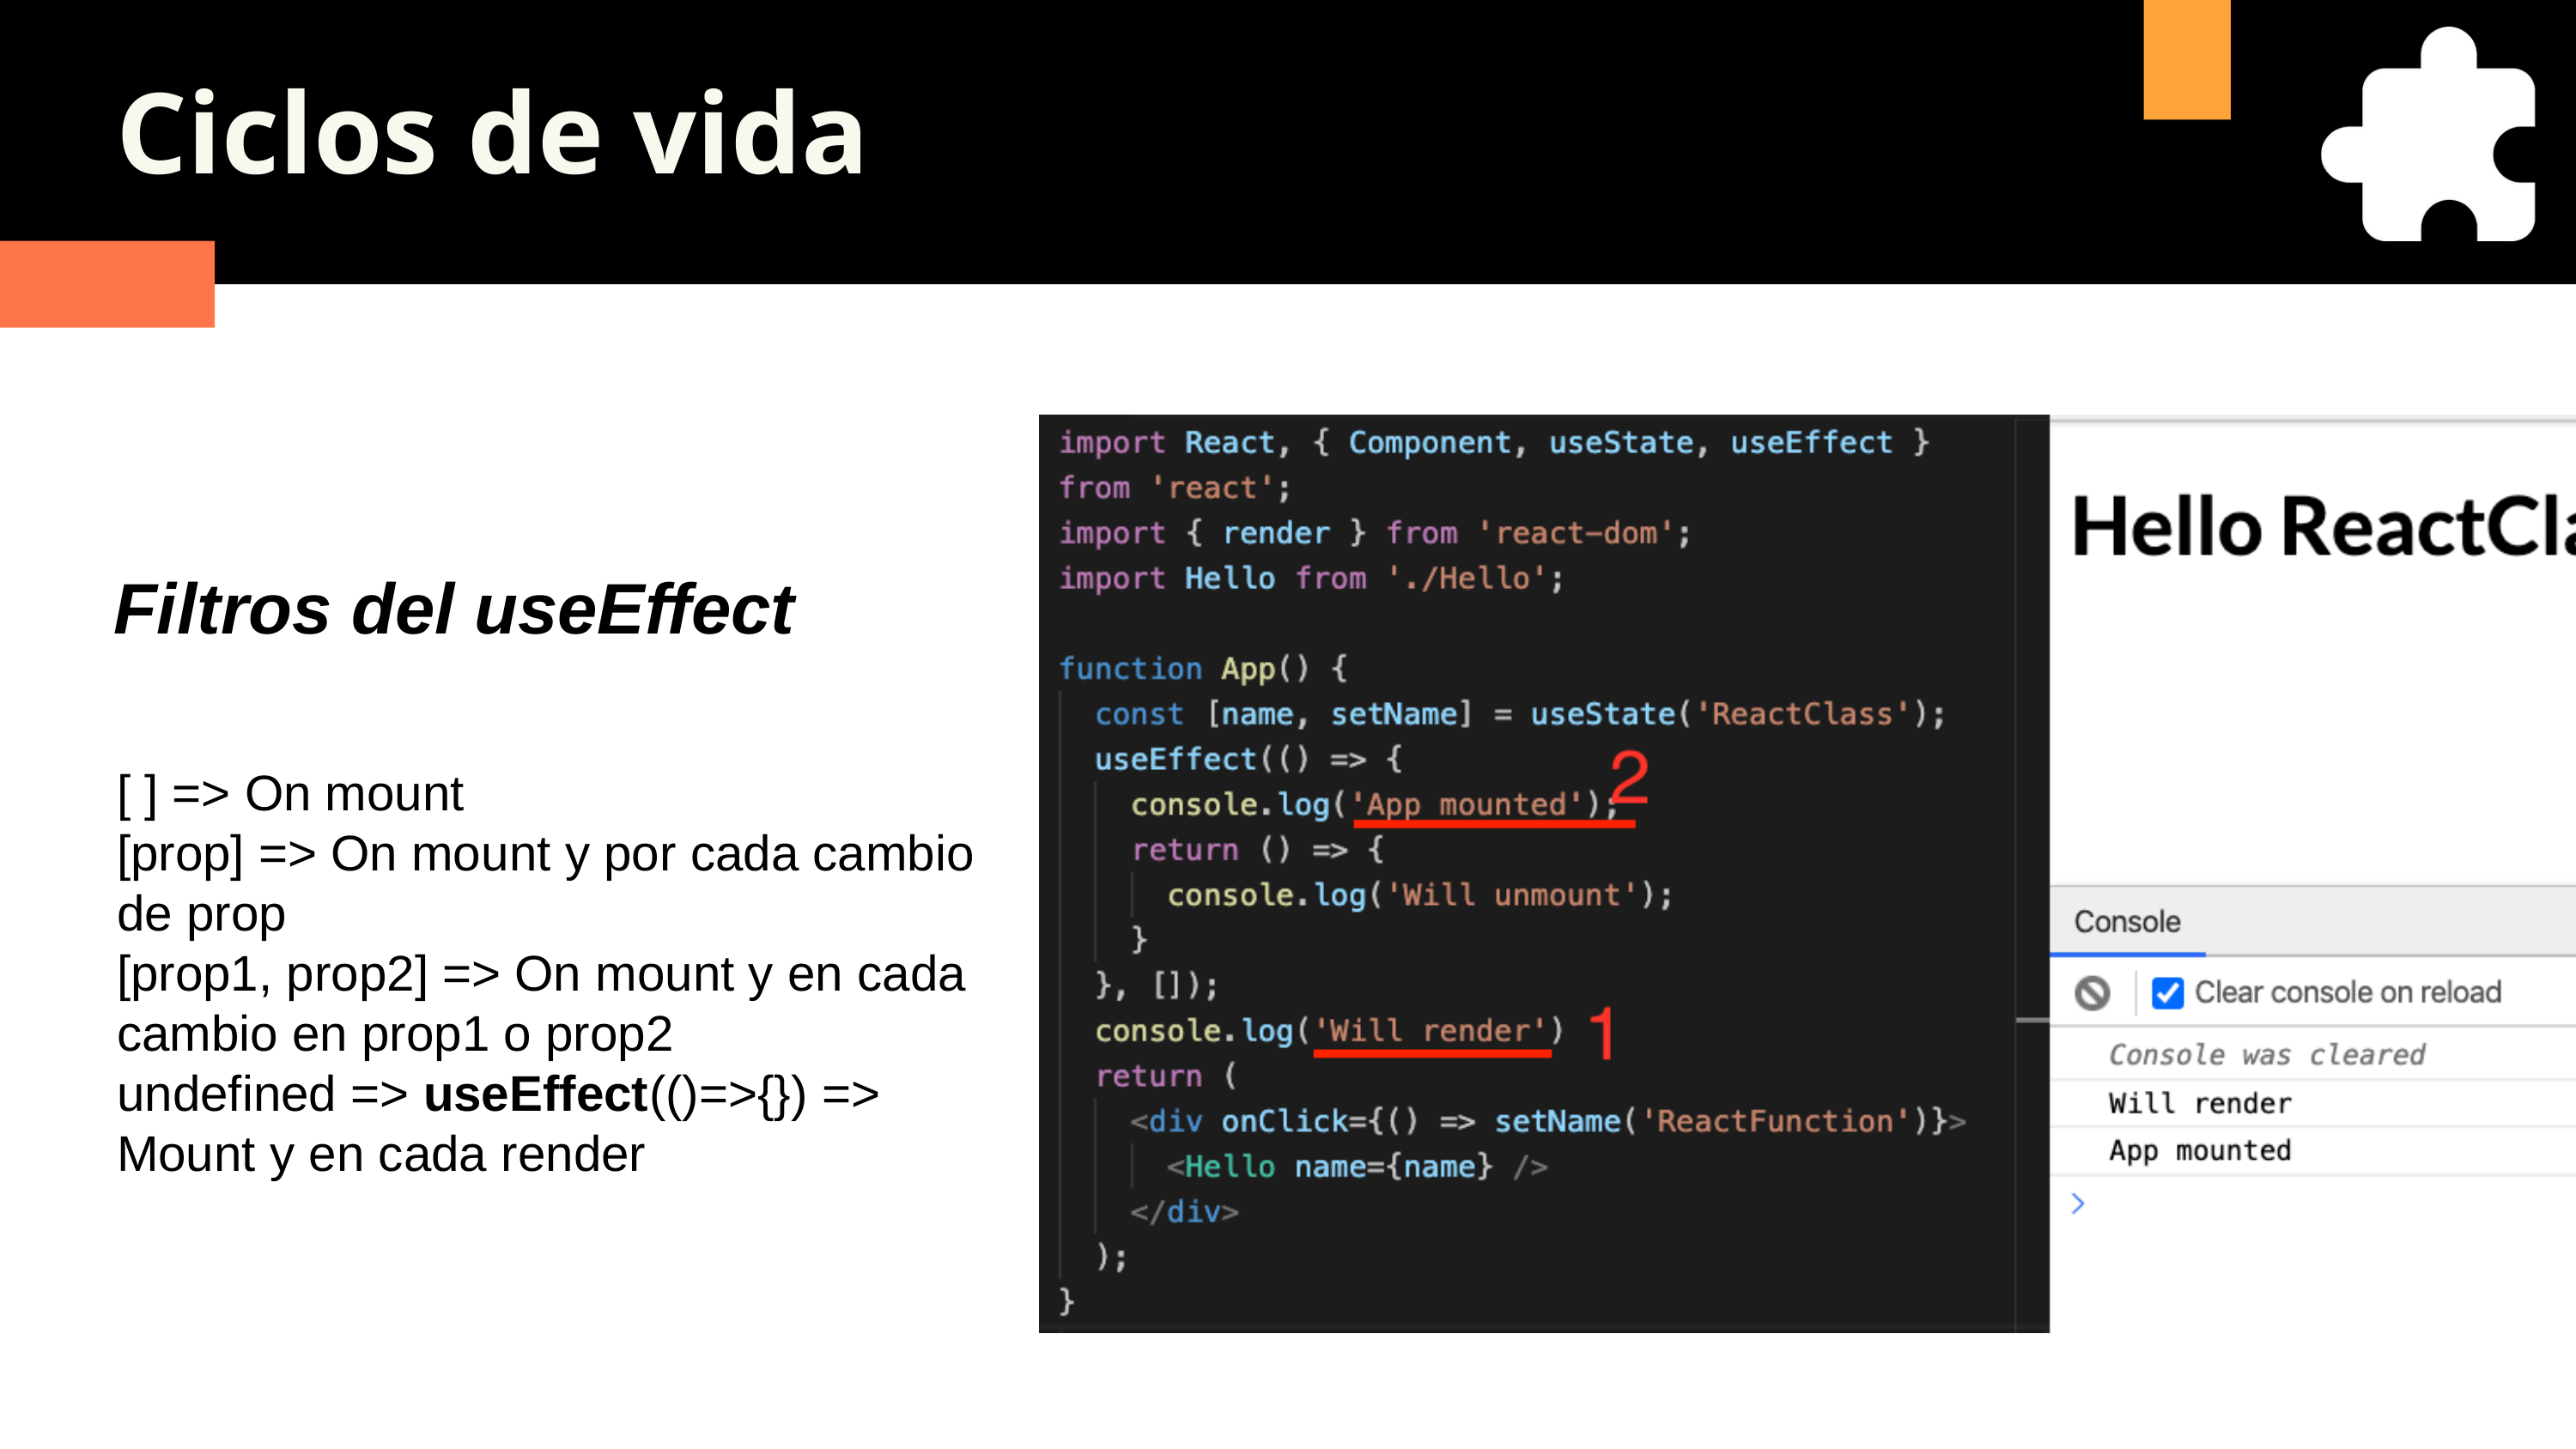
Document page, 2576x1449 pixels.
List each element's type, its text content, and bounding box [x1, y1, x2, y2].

text_box [0, 240, 216, 328]
text_box Filtros del useEffect [100, 555, 1034, 655]
picture [1039, 414, 2576, 1333]
picture [2321, 27, 2542, 241]
text_box [ ] => On mount [prop] => On mount y por cada cambio de prop [prop1, prop2] => On mount y en cada cambio en prop1 o prop2 undefined => useEffect(()=>{}) => Mount y en cada render [104, 754, 989, 1188]
text_box [2143, 0, 2231, 120]
text_box Ciclos de vida [116, 34, 989, 197]
text_box [0, 0, 2576, 285]
